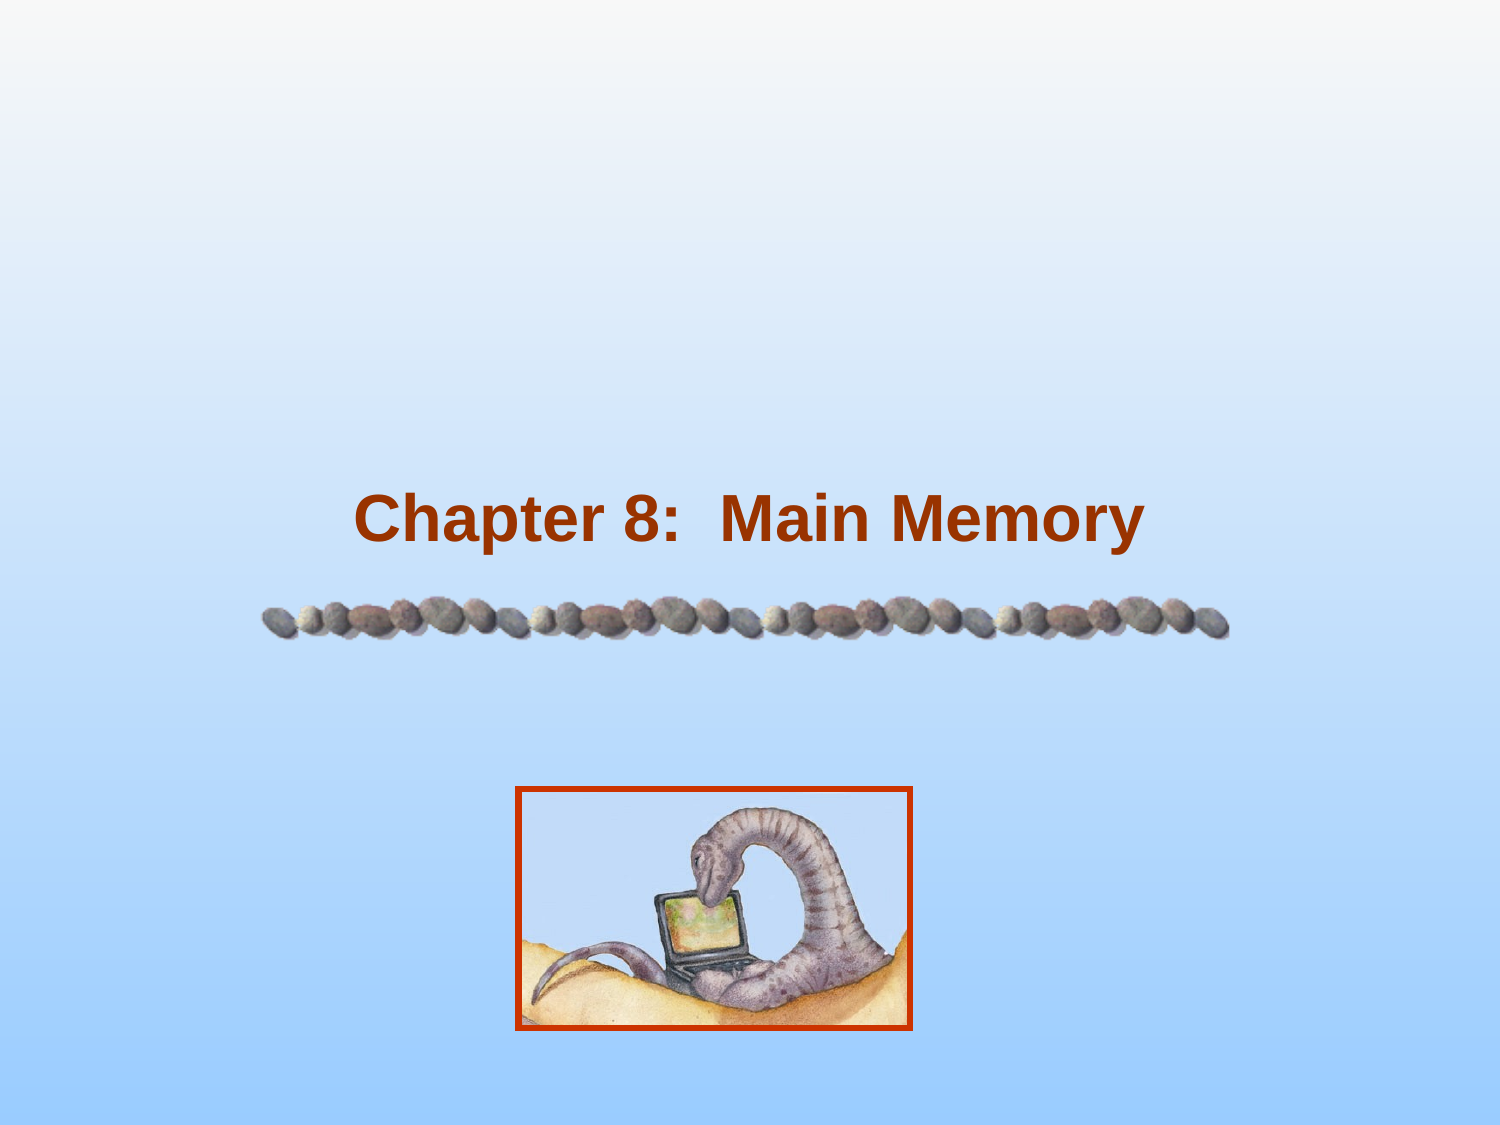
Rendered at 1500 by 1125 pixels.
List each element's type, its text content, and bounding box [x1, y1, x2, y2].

picture [522, 792, 907, 1025]
title Chapter 8: Main Memory [112, 375, 1388, 563]
picture [252, 591, 1243, 648]
